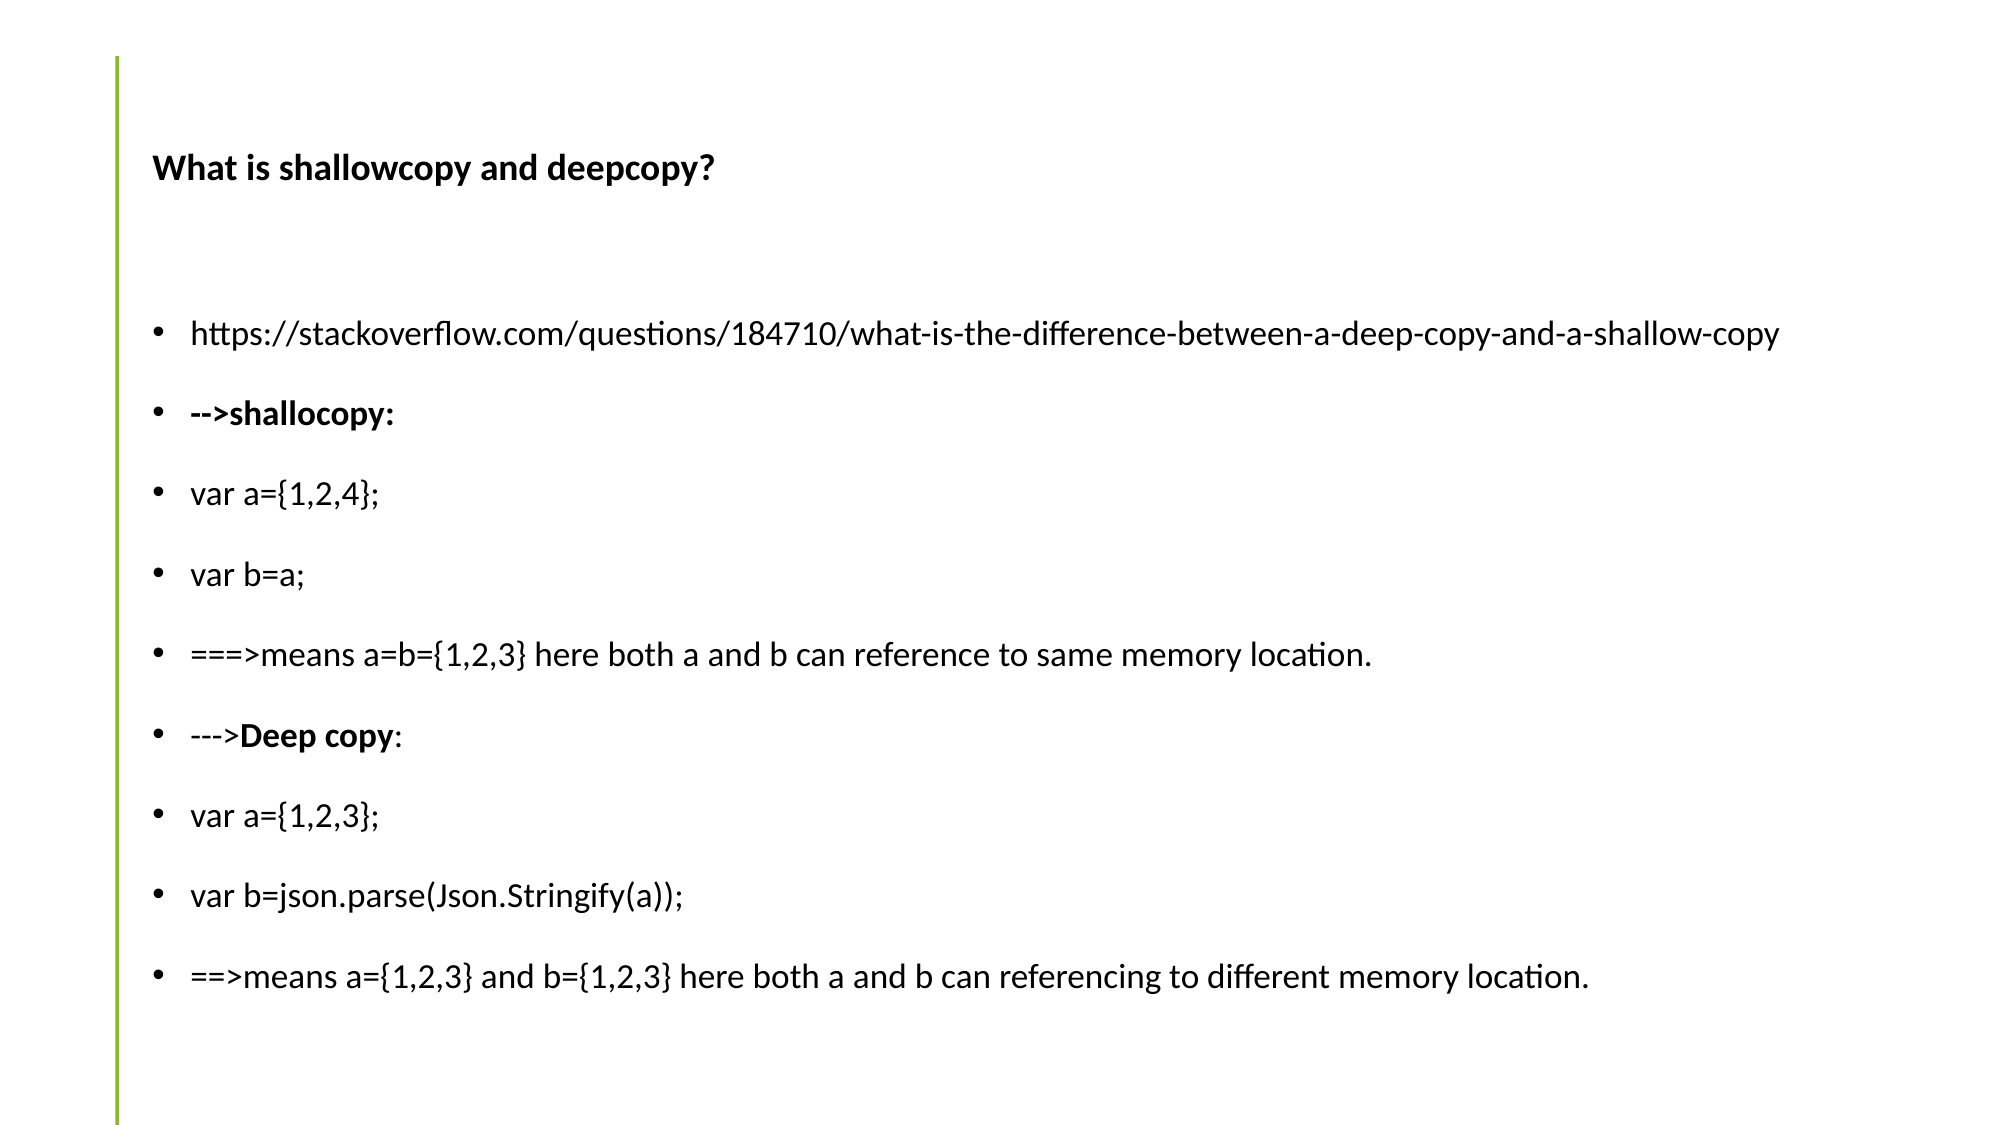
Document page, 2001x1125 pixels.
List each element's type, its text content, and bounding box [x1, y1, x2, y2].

title What is shallowcopy and deepcopy? [137, 59, 1863, 278]
list https://stackoverflow.com/questions/184710/what-is-the-difference-between-a-deep-copy-and-a-shallow-copy -->shallocopy: var a={1,2,4}; var b=a; ===>means a=b={1,2,3} here both a and b can reference to same memory location. --->Deep copy: var a={1,2,3}; var b=json.parse(Json.Stringify(a)); ==>means a={1,2,3} and b={1,2,3} here both a and b can referencing to different memory location. [137, 299, 1863, 1014]
